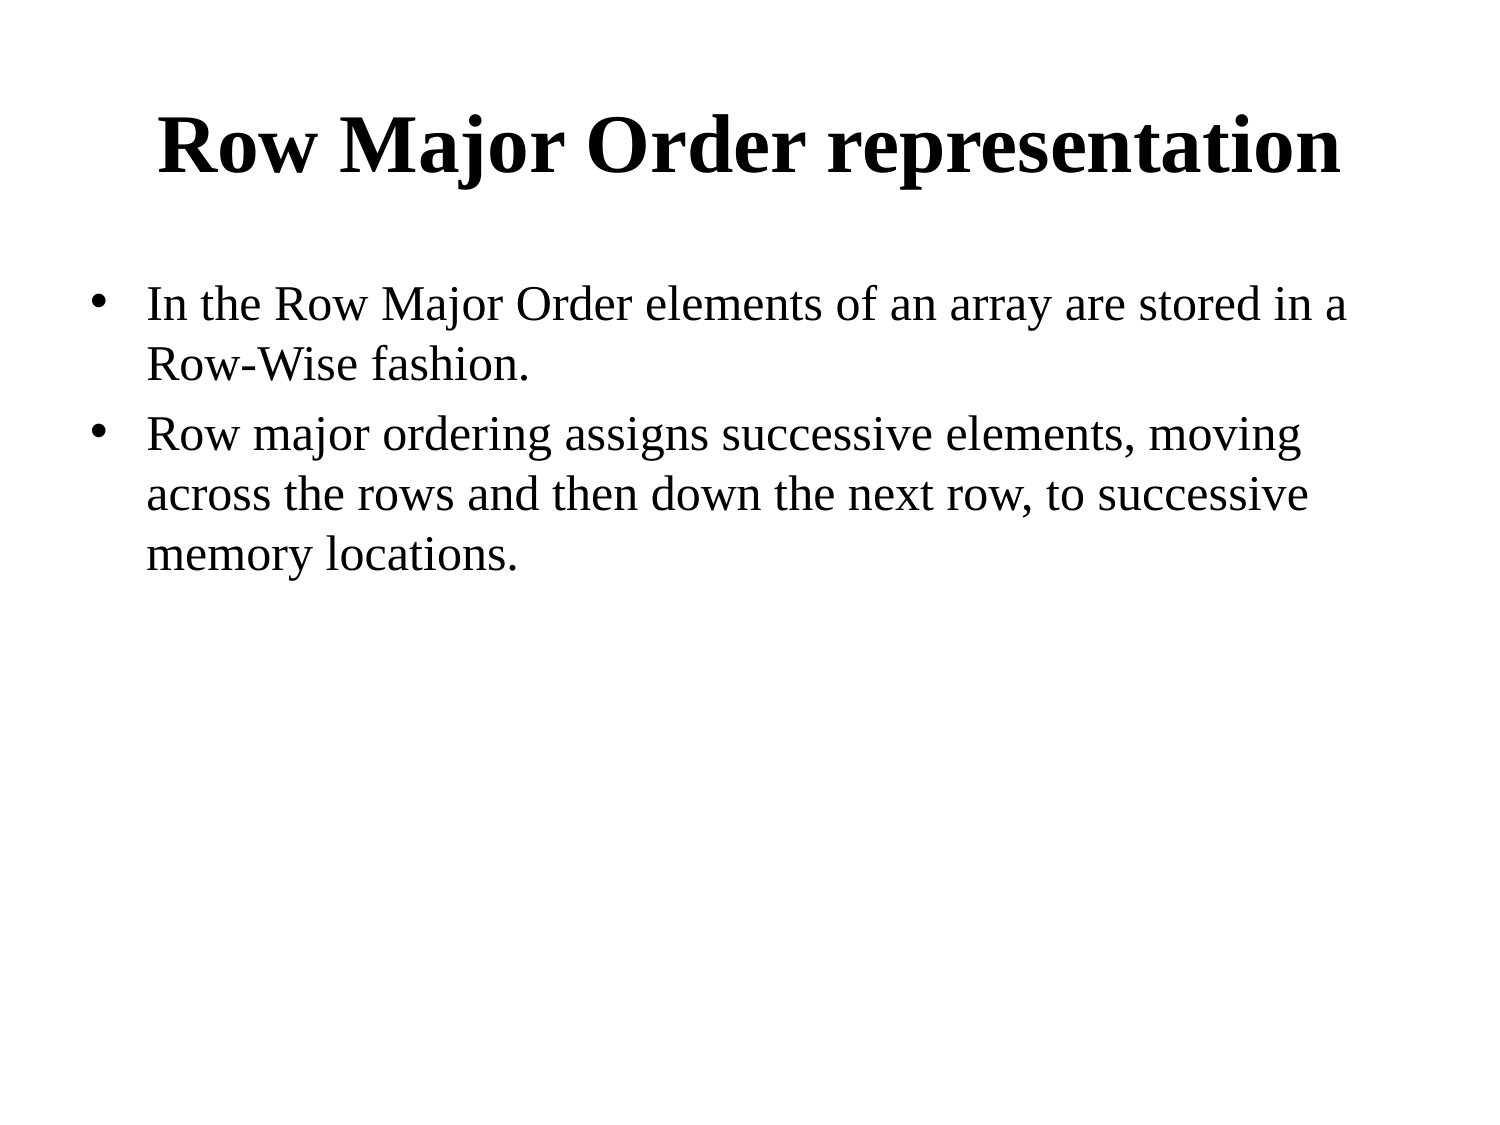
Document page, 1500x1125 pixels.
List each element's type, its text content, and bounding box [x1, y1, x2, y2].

list In the Row Major Order elements of an array are stored in a Row-Wise fashion. Row major ordering assigns successive elements, moving across the rows and then down the next row, to successive memory locations. [75, 262, 1425, 1005]
title Row Major Order representation [75, 45, 1425, 233]
